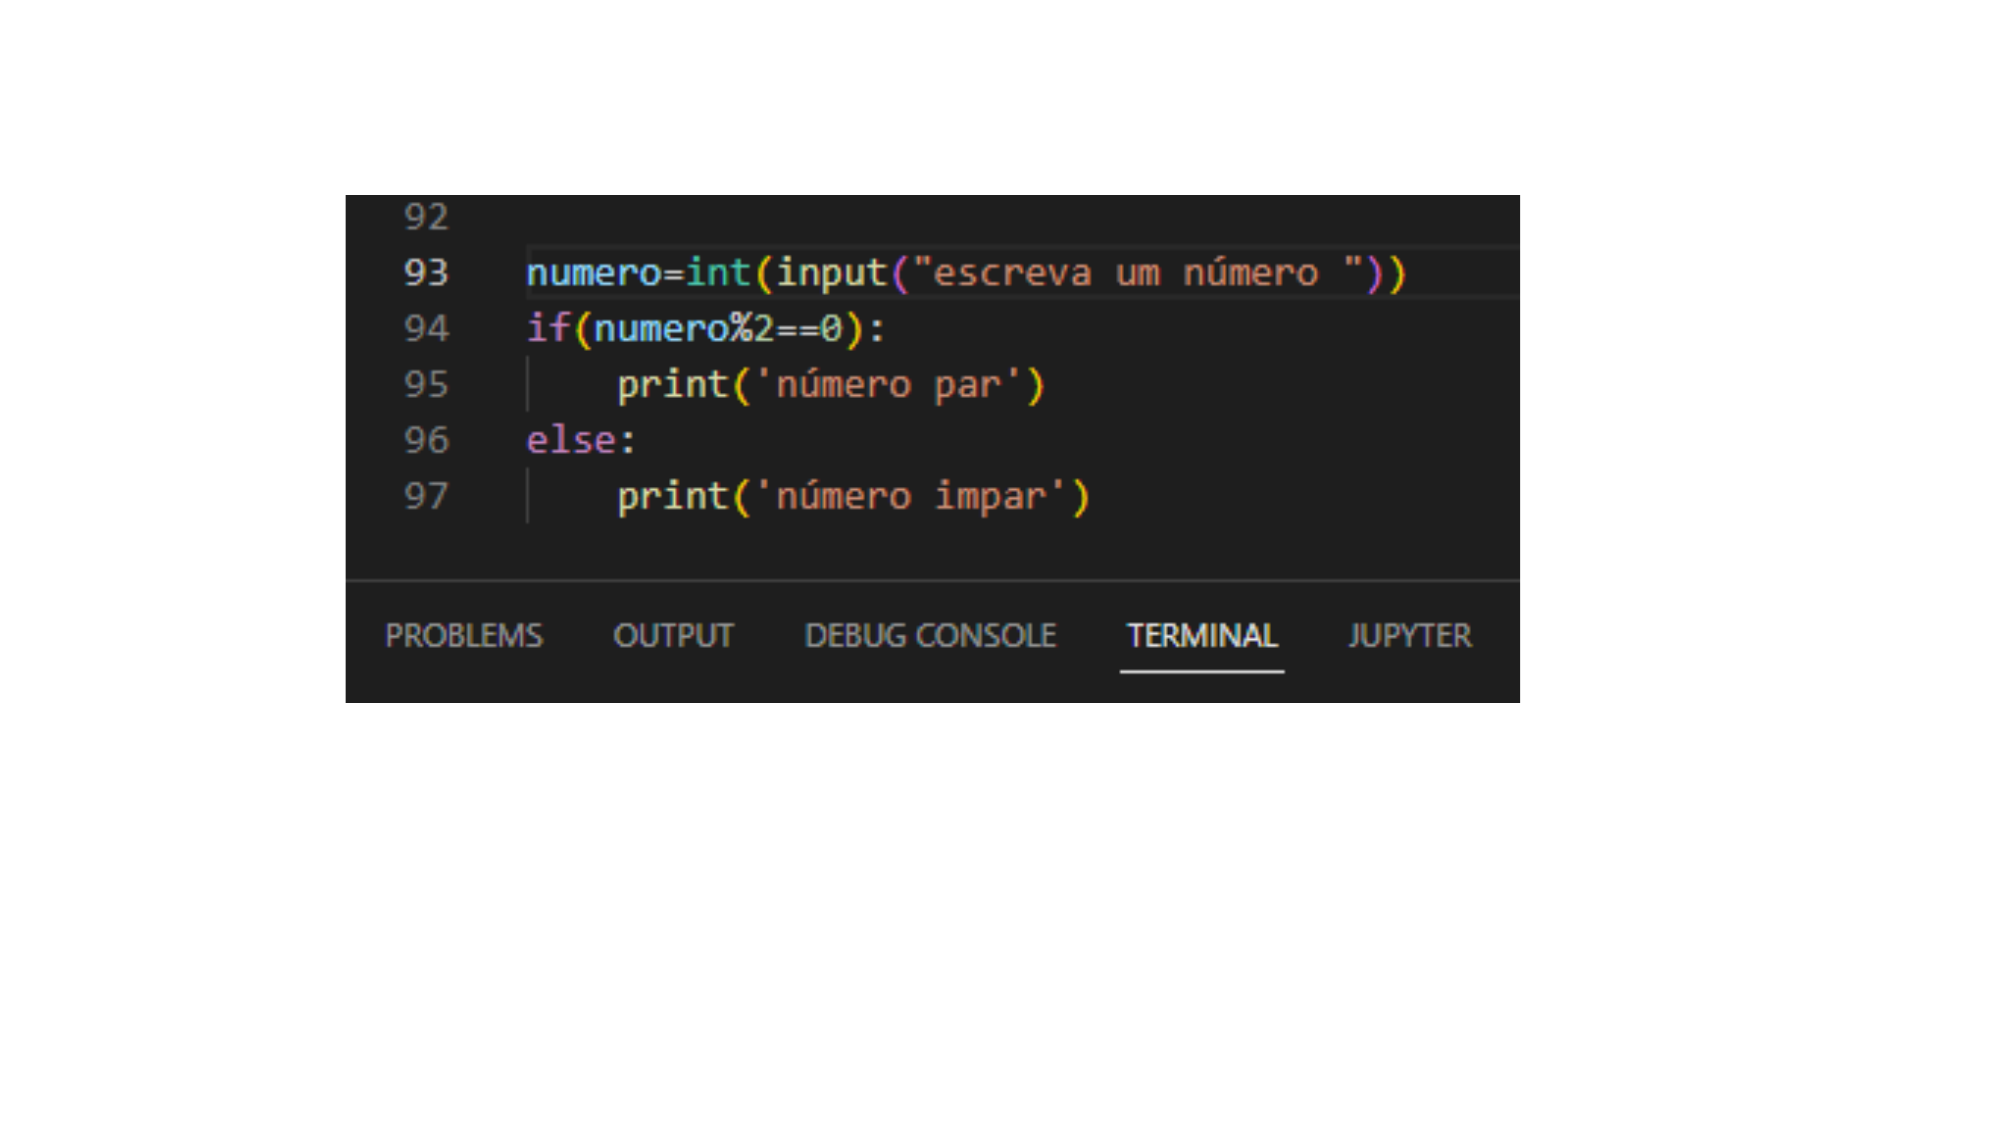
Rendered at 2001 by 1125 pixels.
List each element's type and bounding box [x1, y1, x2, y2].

picture [345, 195, 1521, 703]
